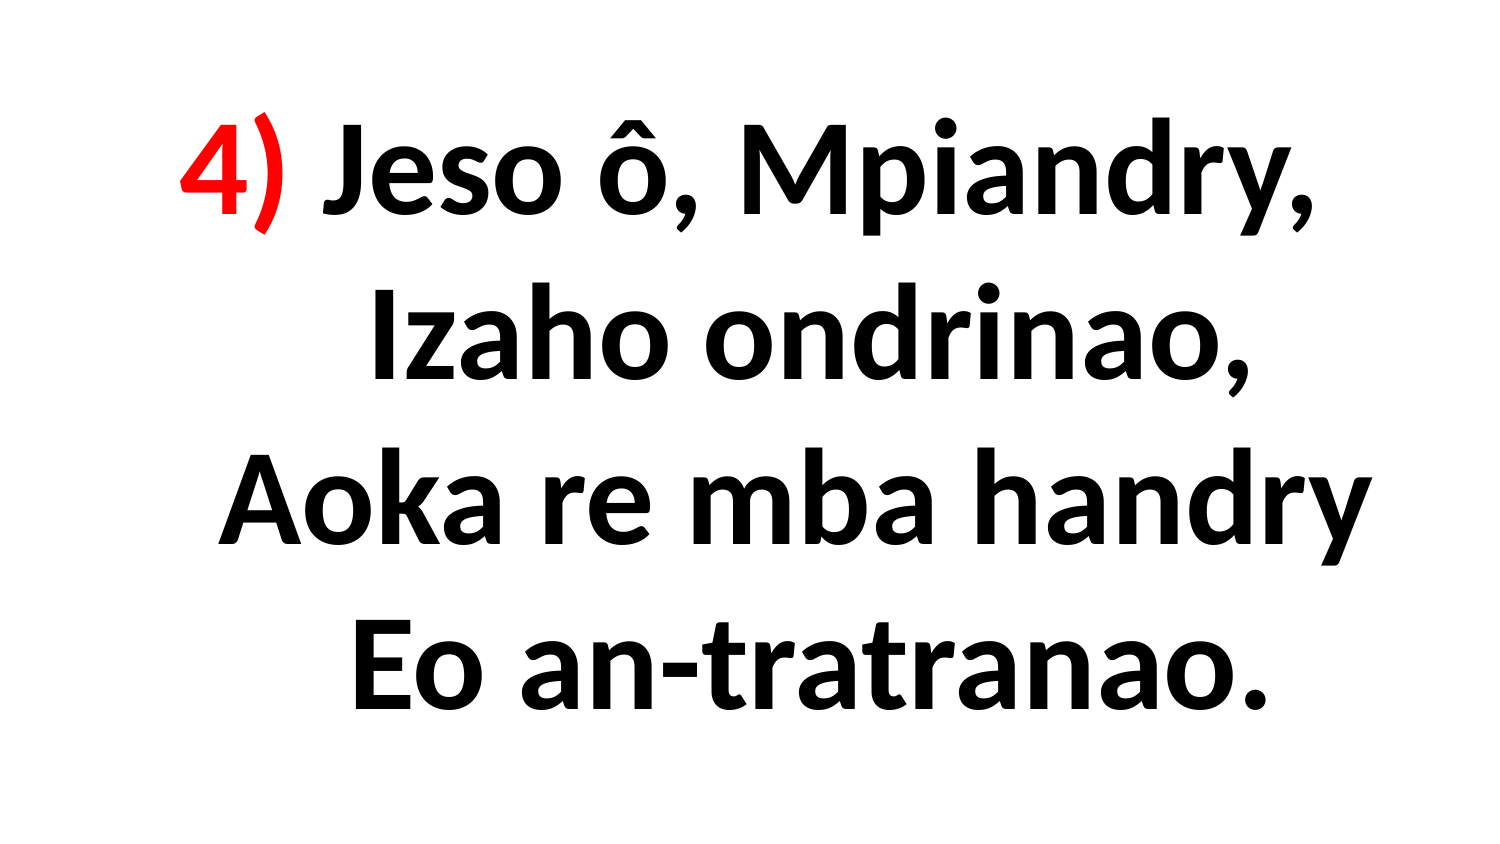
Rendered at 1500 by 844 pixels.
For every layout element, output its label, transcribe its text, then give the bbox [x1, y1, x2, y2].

title 4) Jeso ô, Mpiandry, Izaho ondrinao, Aoka re mba handry Eo an-tratranao. [0, 321, 1500, 493]
